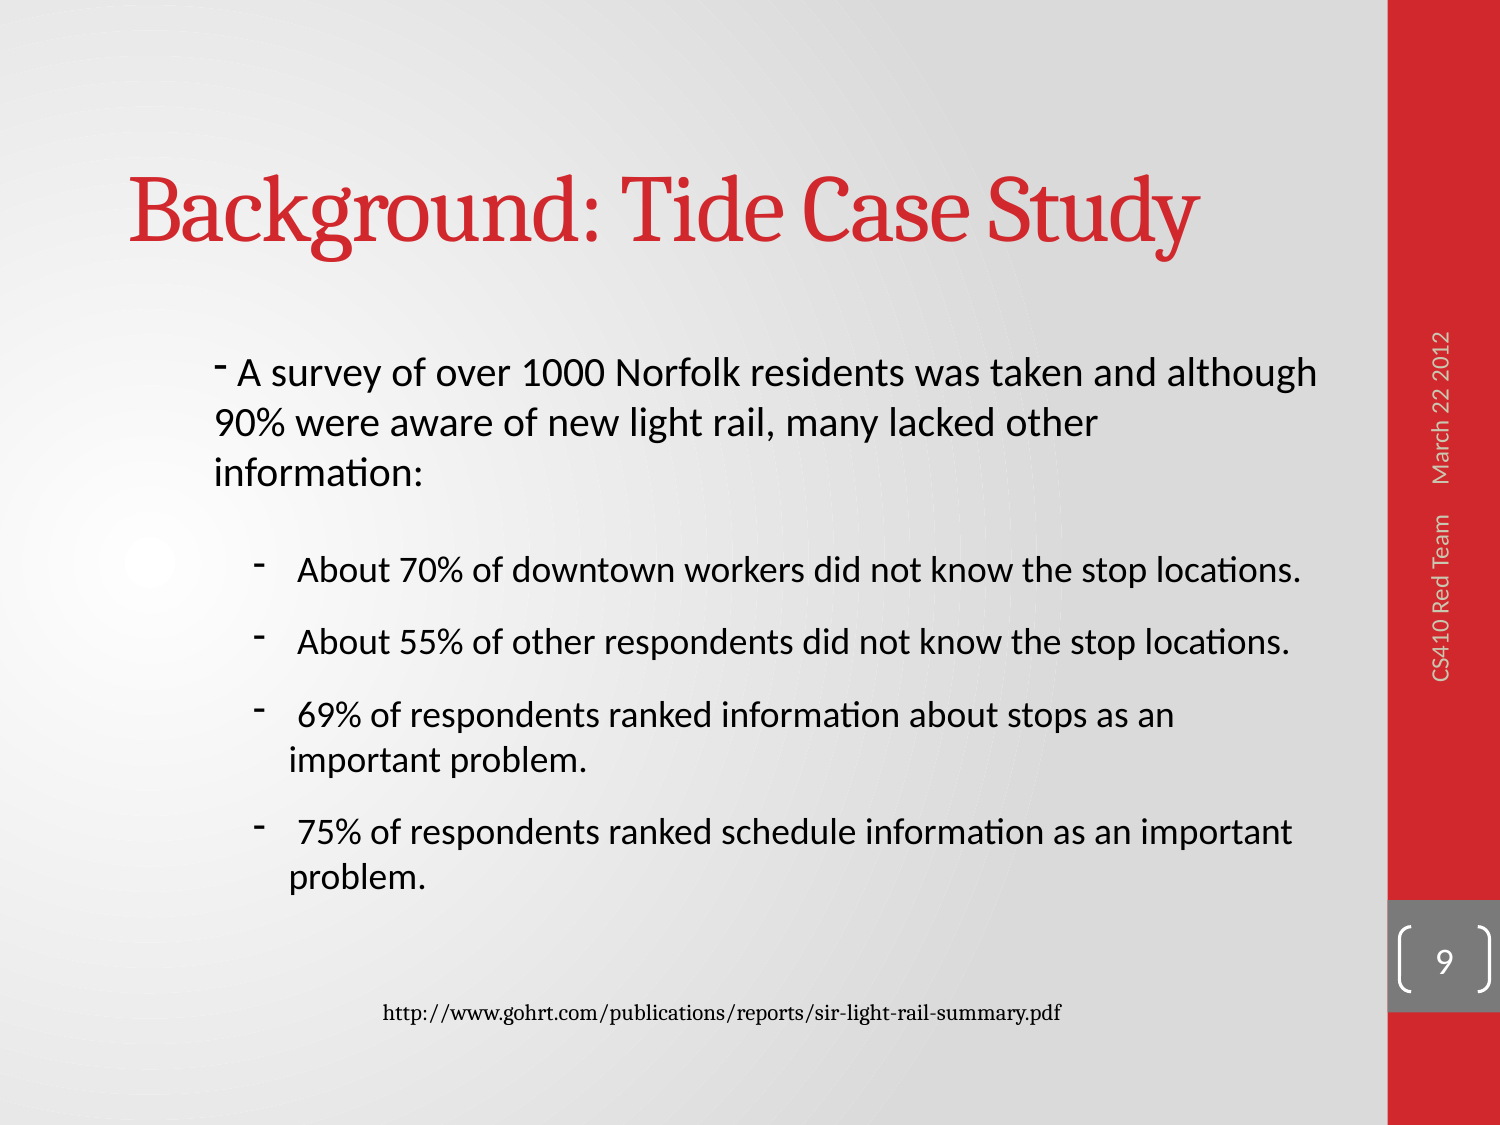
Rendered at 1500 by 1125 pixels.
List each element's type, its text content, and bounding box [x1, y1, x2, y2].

footer CS410 Red Team [1408, 500, 1469, 889]
text_box A survey of over 1000 Norfolk residents was taken and although 90% were aware of new light rail, many lacked other information: About 70% of downtown workers did not know the stop locations. About 55% of other respondents did not know the stop locations. 69% of respondents ranked information about stops as an important problem. 75% of respondents ranked schedule information as an important problem. [198, 337, 1334, 950]
title Background: Tide Case Study [112, 26, 1388, 268]
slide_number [1408, 100, 1469, 500]
slide_number 9 [1397, 925, 1492, 994]
text_box http://www.gohrt.com/publications/reports/sir-light-rail-summary.pdf [367, 989, 1077, 1032]
